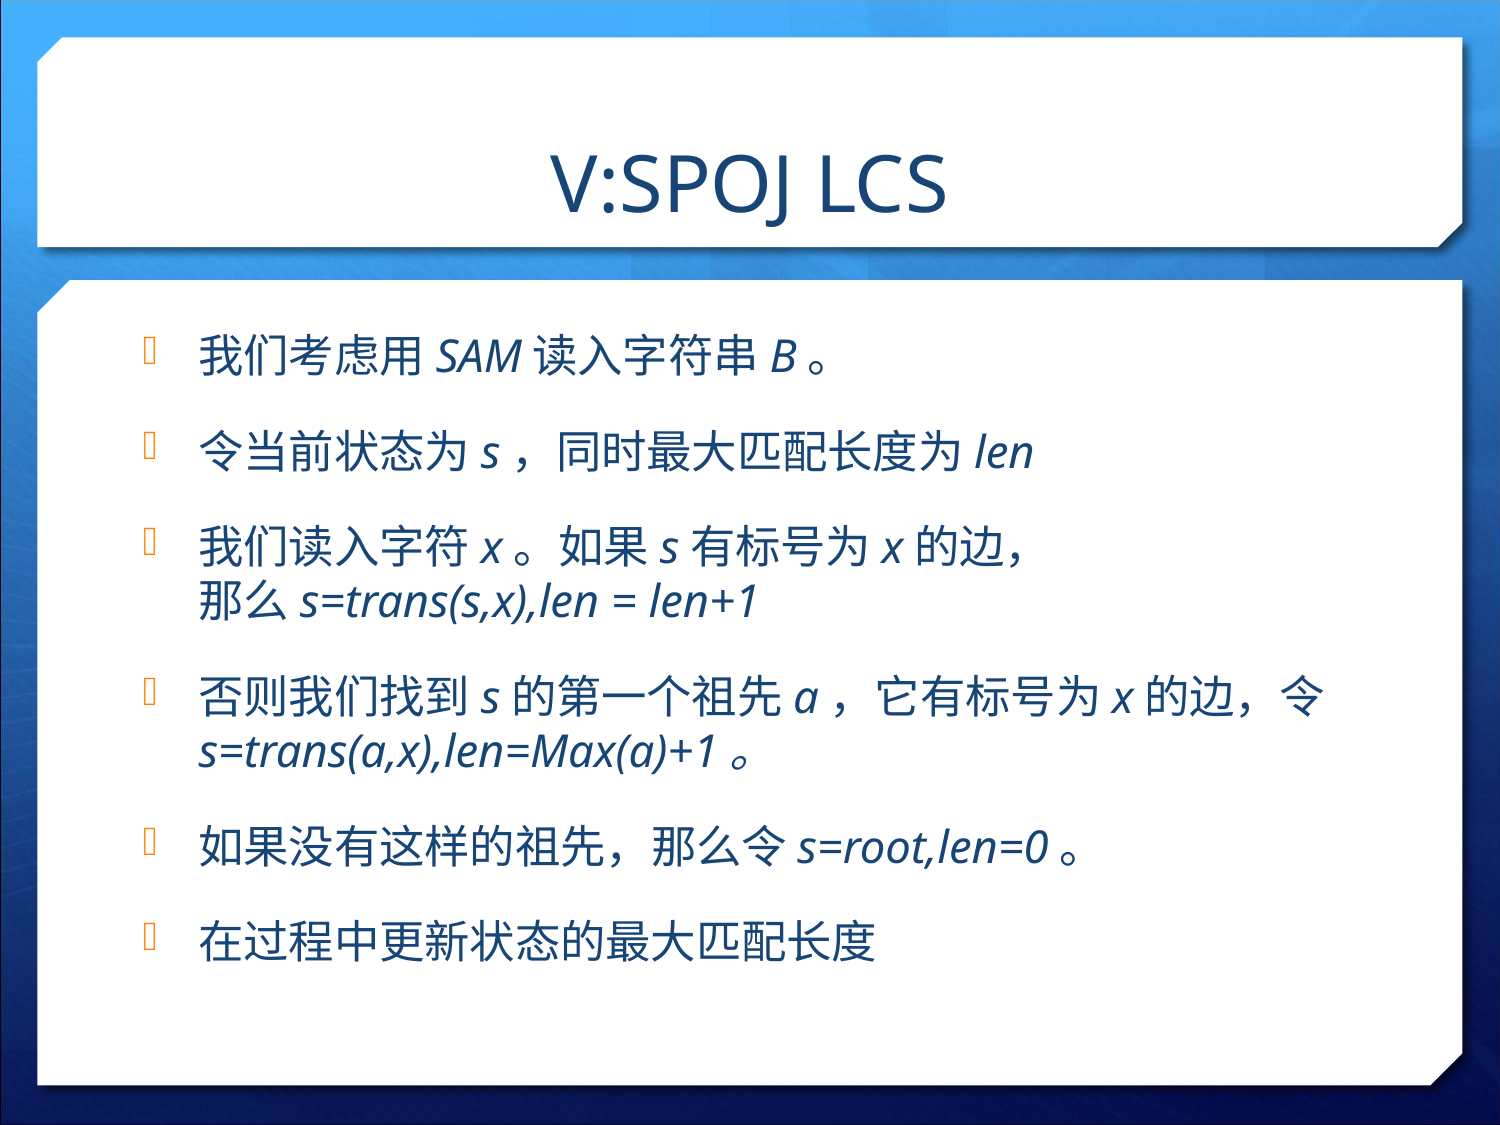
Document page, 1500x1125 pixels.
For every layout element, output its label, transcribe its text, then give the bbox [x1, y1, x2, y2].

list 我们考虑用SAM读入字符串B。 令当前状态为s，同时最大匹配长度为len 我们读入字符x。如果s有标号为x的边， 那么s=trans(s,x),len = len+1 否则我们找到s的第一个祖先a，它有标号为x的边，令 s=trans(a,x),len=Max(a)+1。 如果没有这样的祖先，那么令s=root,len=0。 在过程中更新状态的最大匹配长度 [127, 319, 1372, 978]
title V:SPOJ LCS [127, 48, 1372, 236]
picture [0, 0, 1500, 1125]
